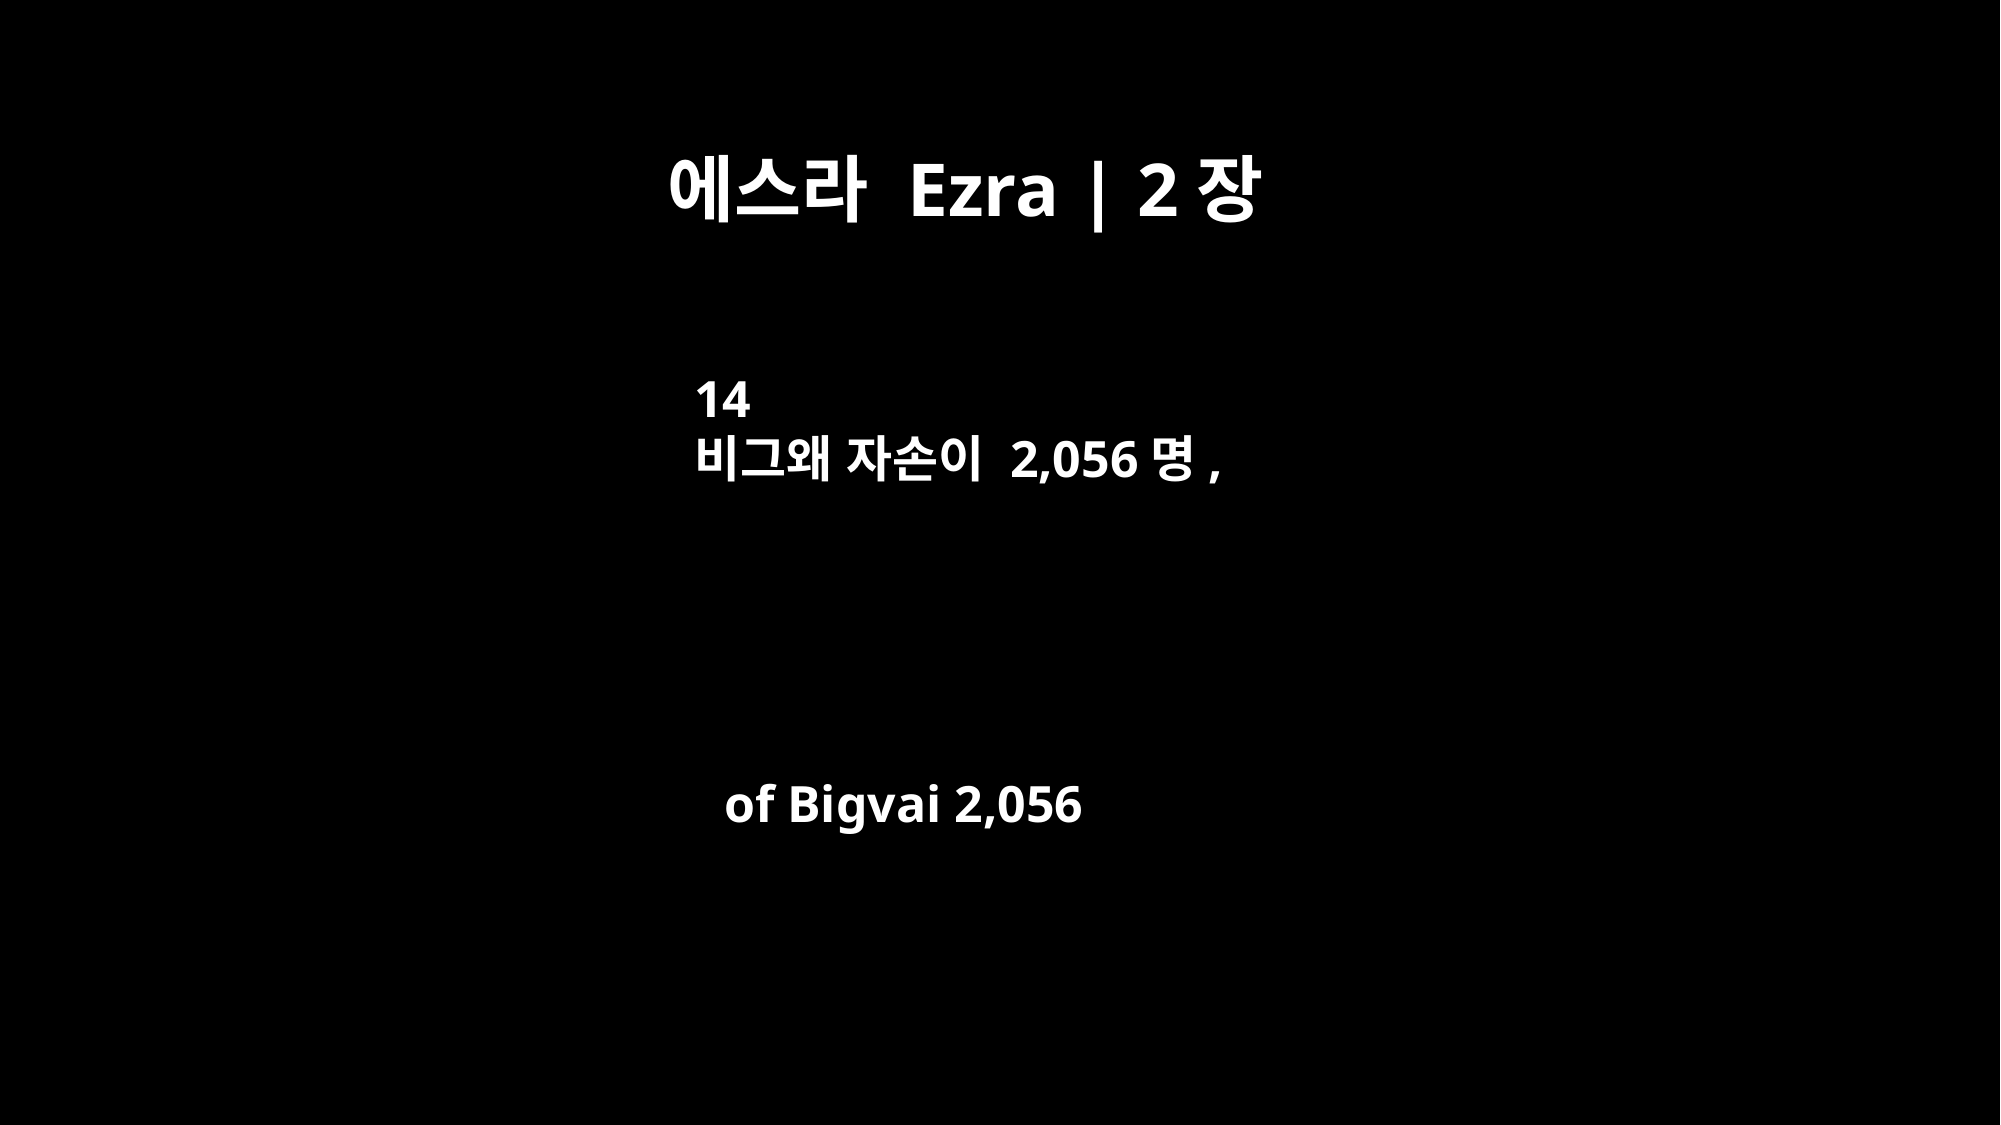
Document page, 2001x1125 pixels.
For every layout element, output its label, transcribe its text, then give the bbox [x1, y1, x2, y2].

text_box 에스라 Ezra | 2장 [652, 136, 1280, 239]
text_box 14 비그왜 자손이 2,056명, [679, 359, 1238, 495]
text_box of Bigvai 2,056 [709, 764, 1099, 840]
